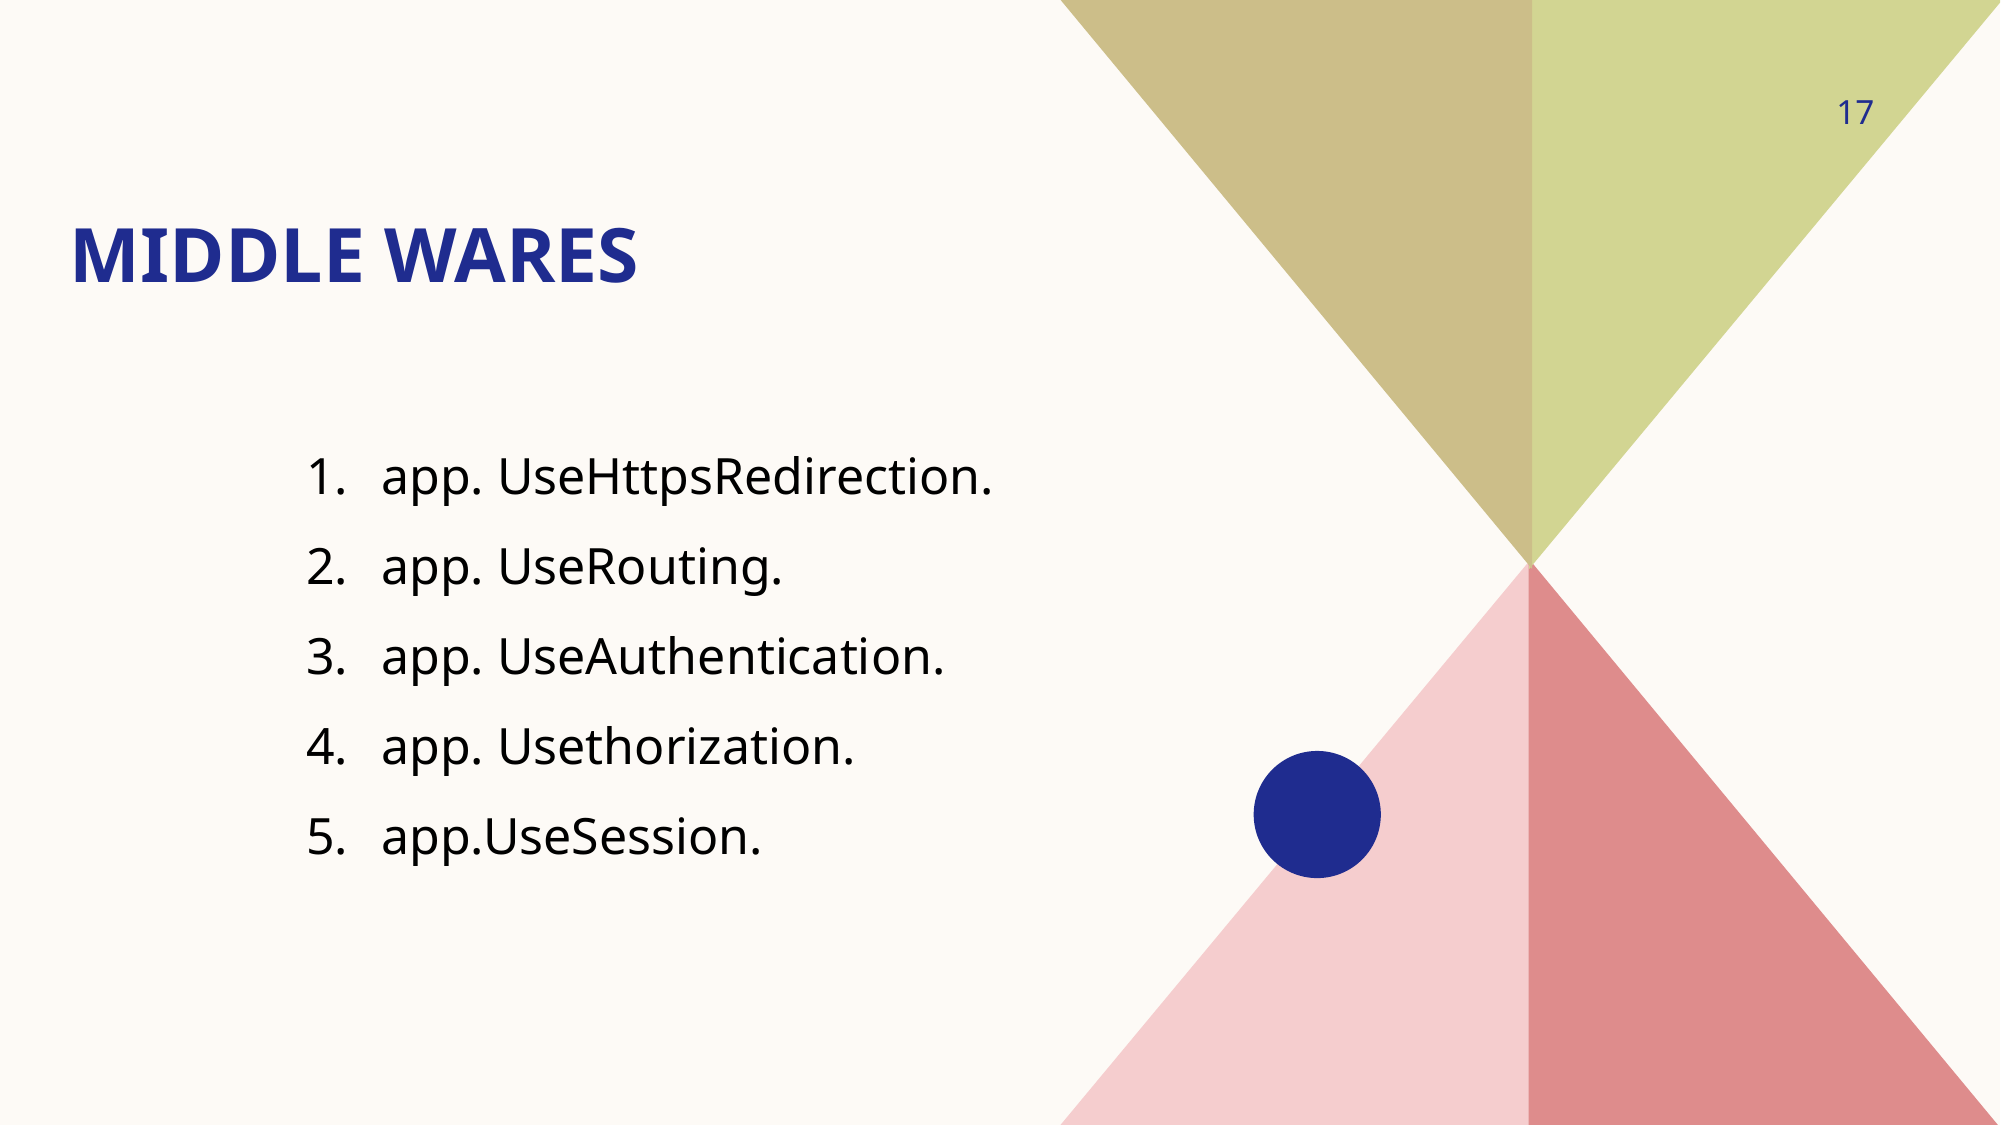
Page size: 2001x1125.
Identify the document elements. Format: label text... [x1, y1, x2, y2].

title Middle wares [54, 188, 765, 298]
list app. UseHttpsRedirection. app. UseRouting. app. UseAuthentication. app. Usethorization. app.UseSession. [291, 414, 1372, 941]
slide_number 17 [1699, 75, 1875, 153]
